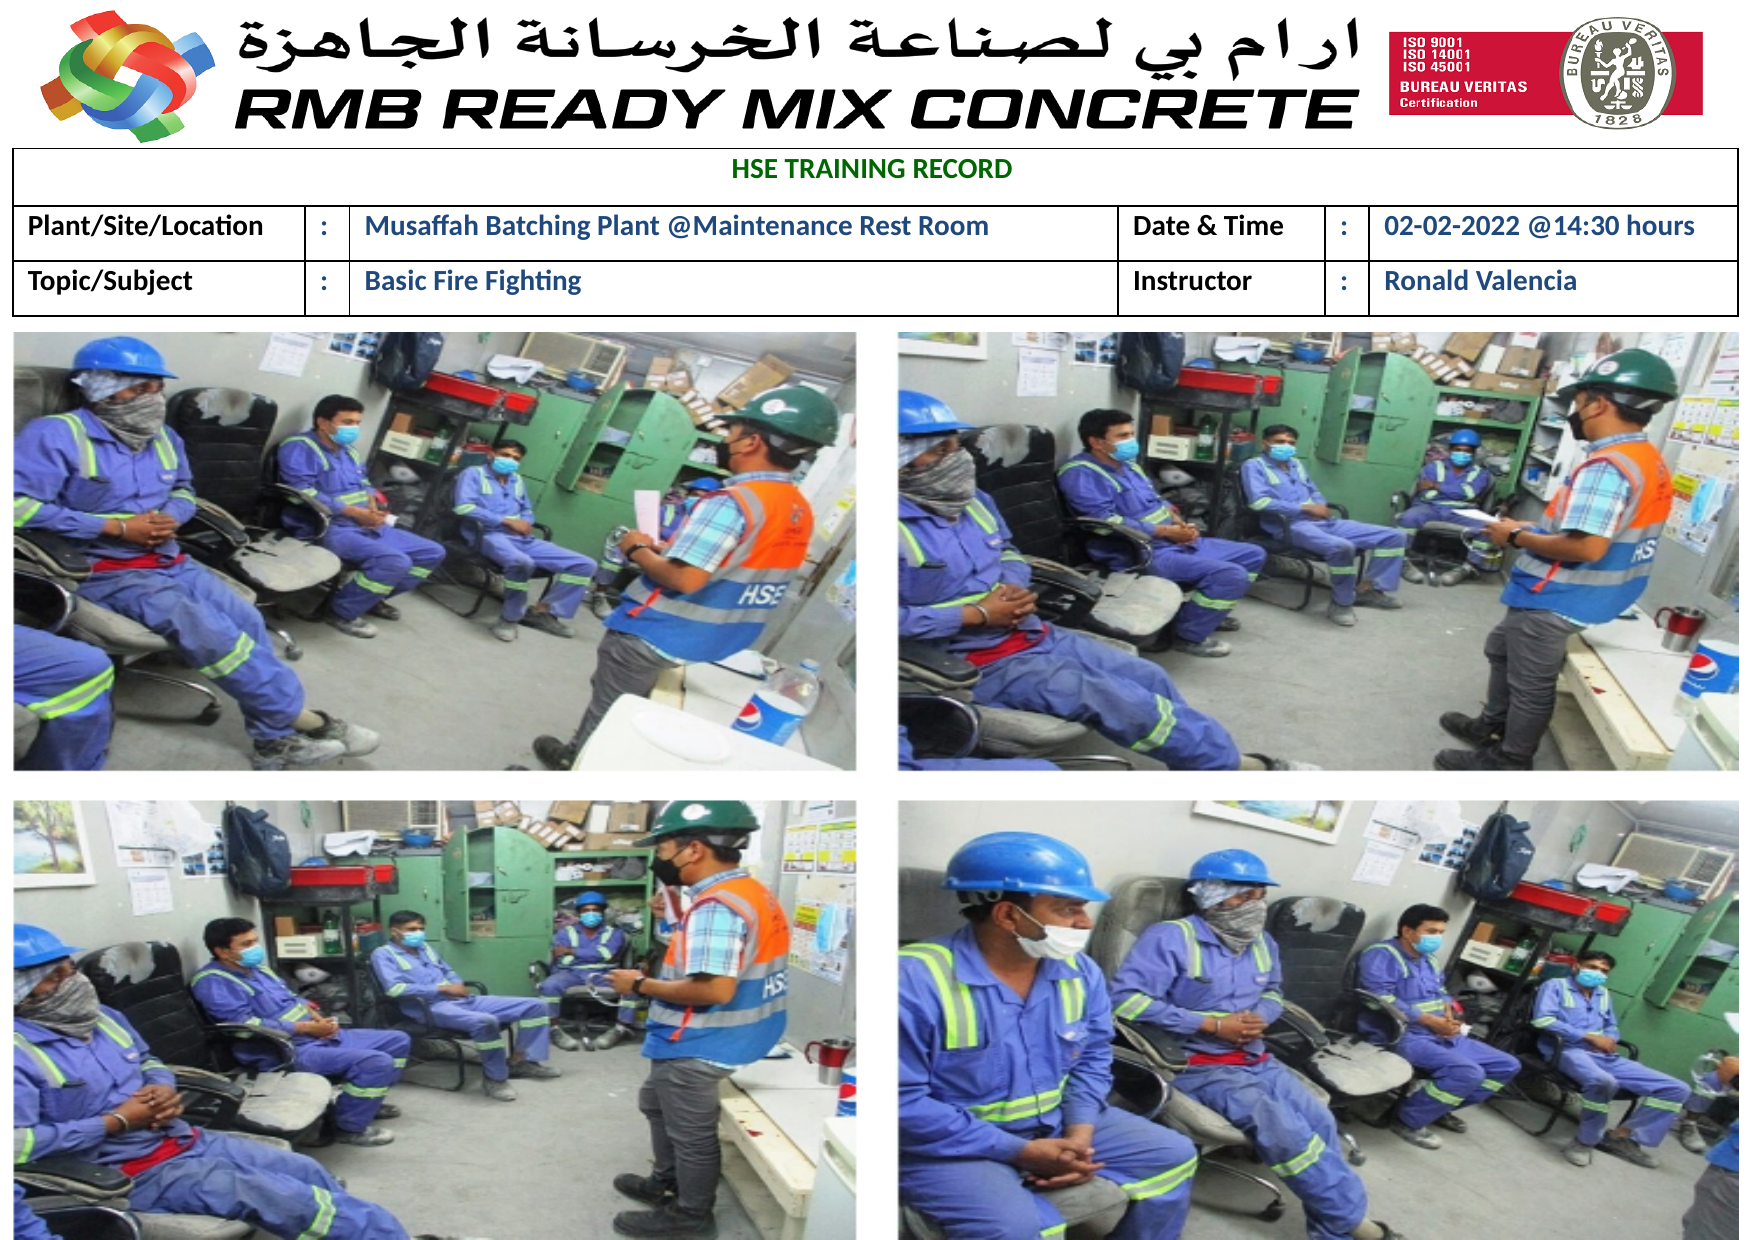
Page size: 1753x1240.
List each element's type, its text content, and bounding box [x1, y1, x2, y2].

table_cell Ronald Valencia [1370, 262, 1737, 315]
table_cell Basic Fire Fighting [350, 262, 1117, 315]
table_cell Musaffah Batching Plant @Maintenance Rest Room [350, 207, 1117, 260]
table_header HSE TRAINING RECORD [14, 149, 1737, 205]
picture [12, 332, 1739, 1240]
table_cell Instructor [1119, 262, 1324, 315]
table_cell : [1326, 207, 1368, 260]
table_cell Plant/Site/Location [14, 207, 304, 260]
table_cell : [306, 207, 349, 260]
table_cell Topic/Subject [14, 262, 304, 315]
table_cell : [306, 262, 349, 315]
table_cell : [1326, 262, 1368, 315]
picture [26, 0, 1727, 149]
table_cell 02-02-2022 @14:30 hours [1370, 207, 1737, 260]
table_cell Date & Time [1119, 207, 1324, 260]
